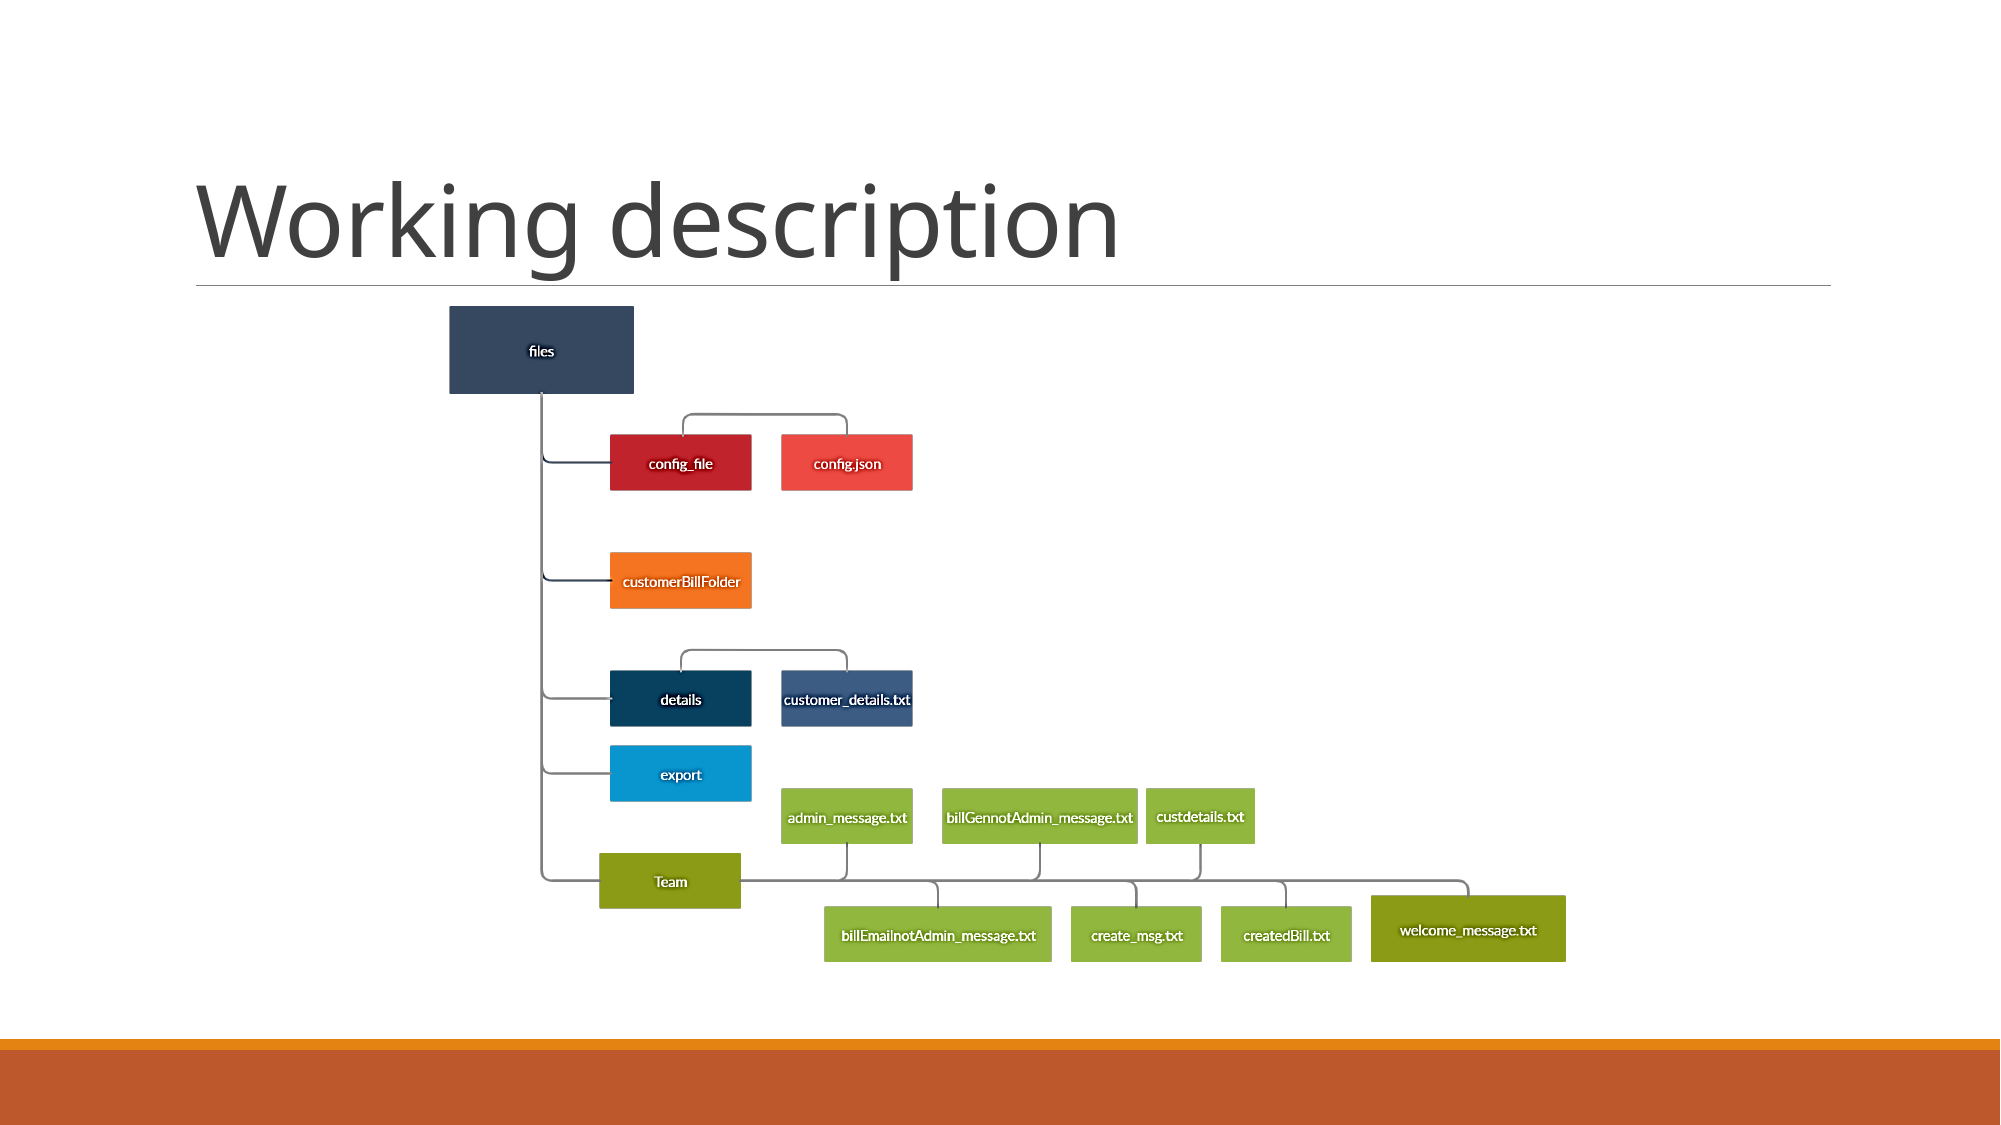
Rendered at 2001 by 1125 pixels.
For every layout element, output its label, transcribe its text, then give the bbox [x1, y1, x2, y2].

title Working description [180, 47, 1830, 285]
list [436, 302, 1573, 964]
